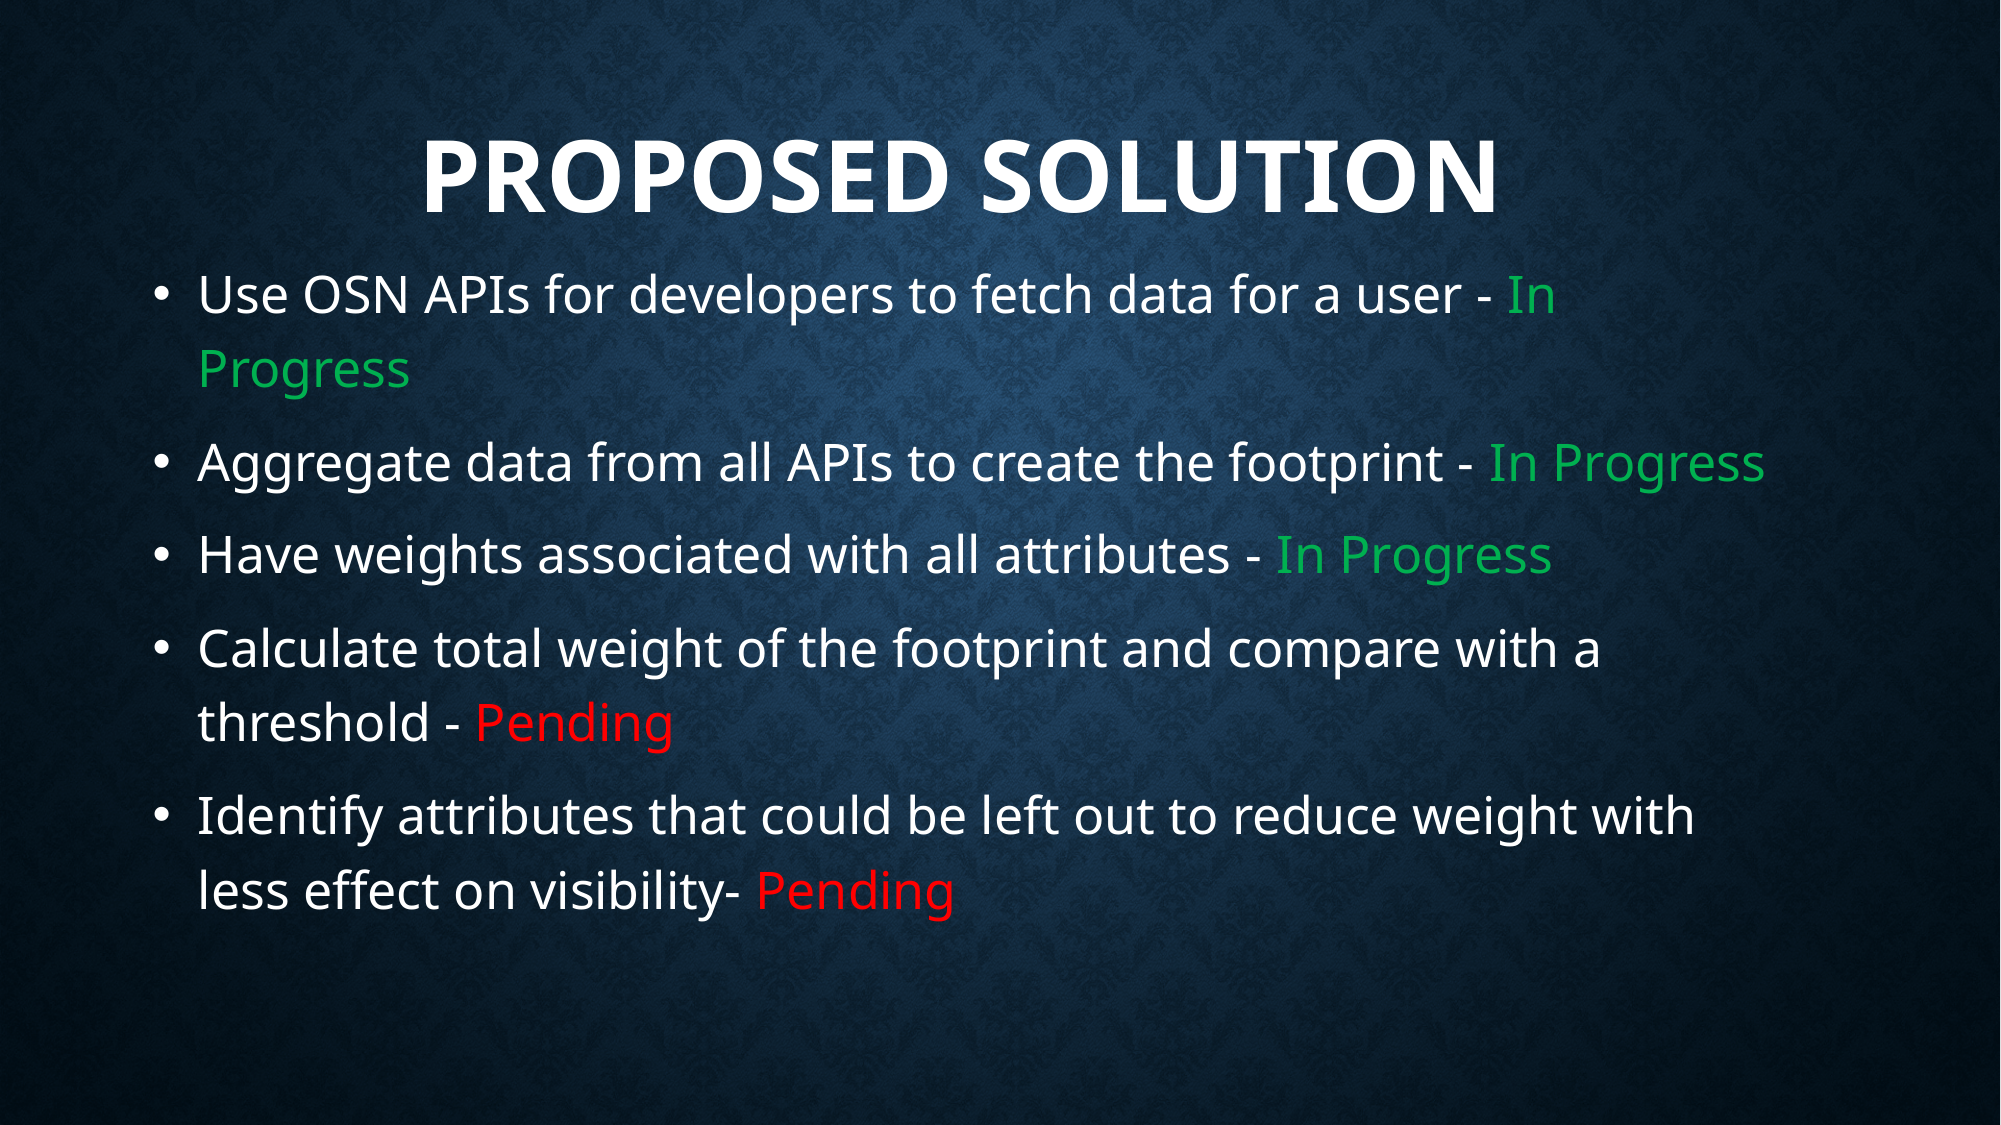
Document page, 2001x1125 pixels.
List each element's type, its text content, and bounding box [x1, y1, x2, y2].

list Use OSN APIs for developers to fetch data for a user - In Progress Aggregate data from all APIs to create the footprint - In Progress Have weights associated with all attributes - In Progress Calculate total weight of the footprint and compare with a threshold - Pending Identify attributes that could be left out to reduce weight with less effect on visibility- Pending [137, 241, 1784, 963]
title PROPOSED SOLUTION [137, 75, 1784, 241]
